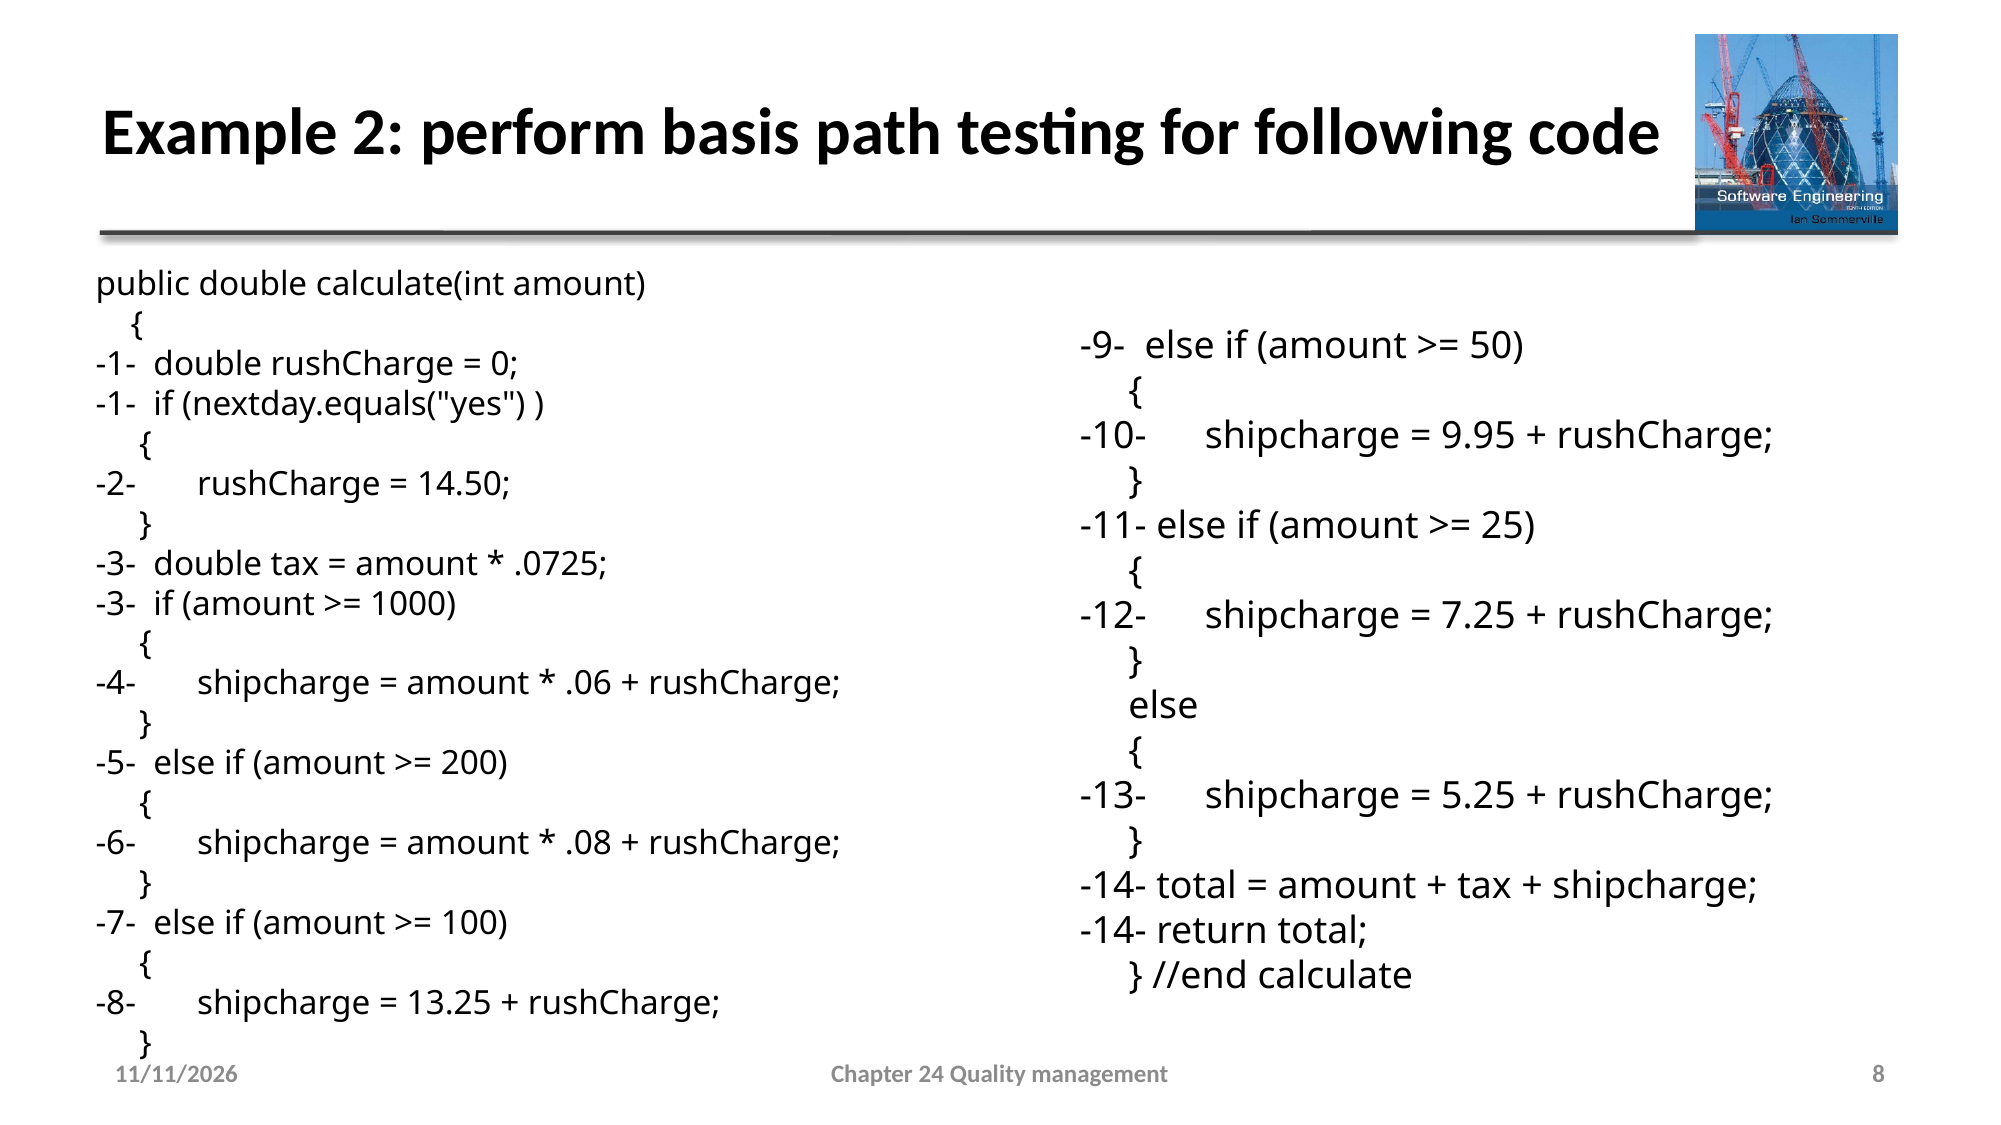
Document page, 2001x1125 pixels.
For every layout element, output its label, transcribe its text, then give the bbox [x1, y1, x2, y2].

footer Chapter 24 Quality management [963, 1042, 1317, 1103]
text_box -9- else if (amount >= 50) { -10- shipcharge = 9.95 + rushCharge; } -11- else if (amount >= 25) { -12- shipcharge = 7.25 + rushCharge; } else { -13- shipcharge = 5.25 + rushCharge; } -14- total = amount + tax + shipcharge; -14- return total; } //end calculate [1065, 278, 1820, 1049]
picture [1695, 34, 1898, 230]
text_box public double calculate(int amount) { -1- double rushCharge = 0; -1- if (nextday.equals("yes") ) { -2- rushCharge = 14.50; } -3- double tax = amount * .0725; -3- if (amount >= 1000) { -4- shipcharge = amount * .06 + rushCharge; } -5- else if (amount >= 200) { -6- shipcharge = amount * .08 + rushCharge; } -7- else if (amount >= 100) { -8- shipcharge = 13.25 + rushCharge; } [80, 254, 963, 1125]
slide_number 8 [1433, 1042, 1900, 1103]
text_box Example 2: perform basis path testing for following code [88, 80, 1678, 176]
